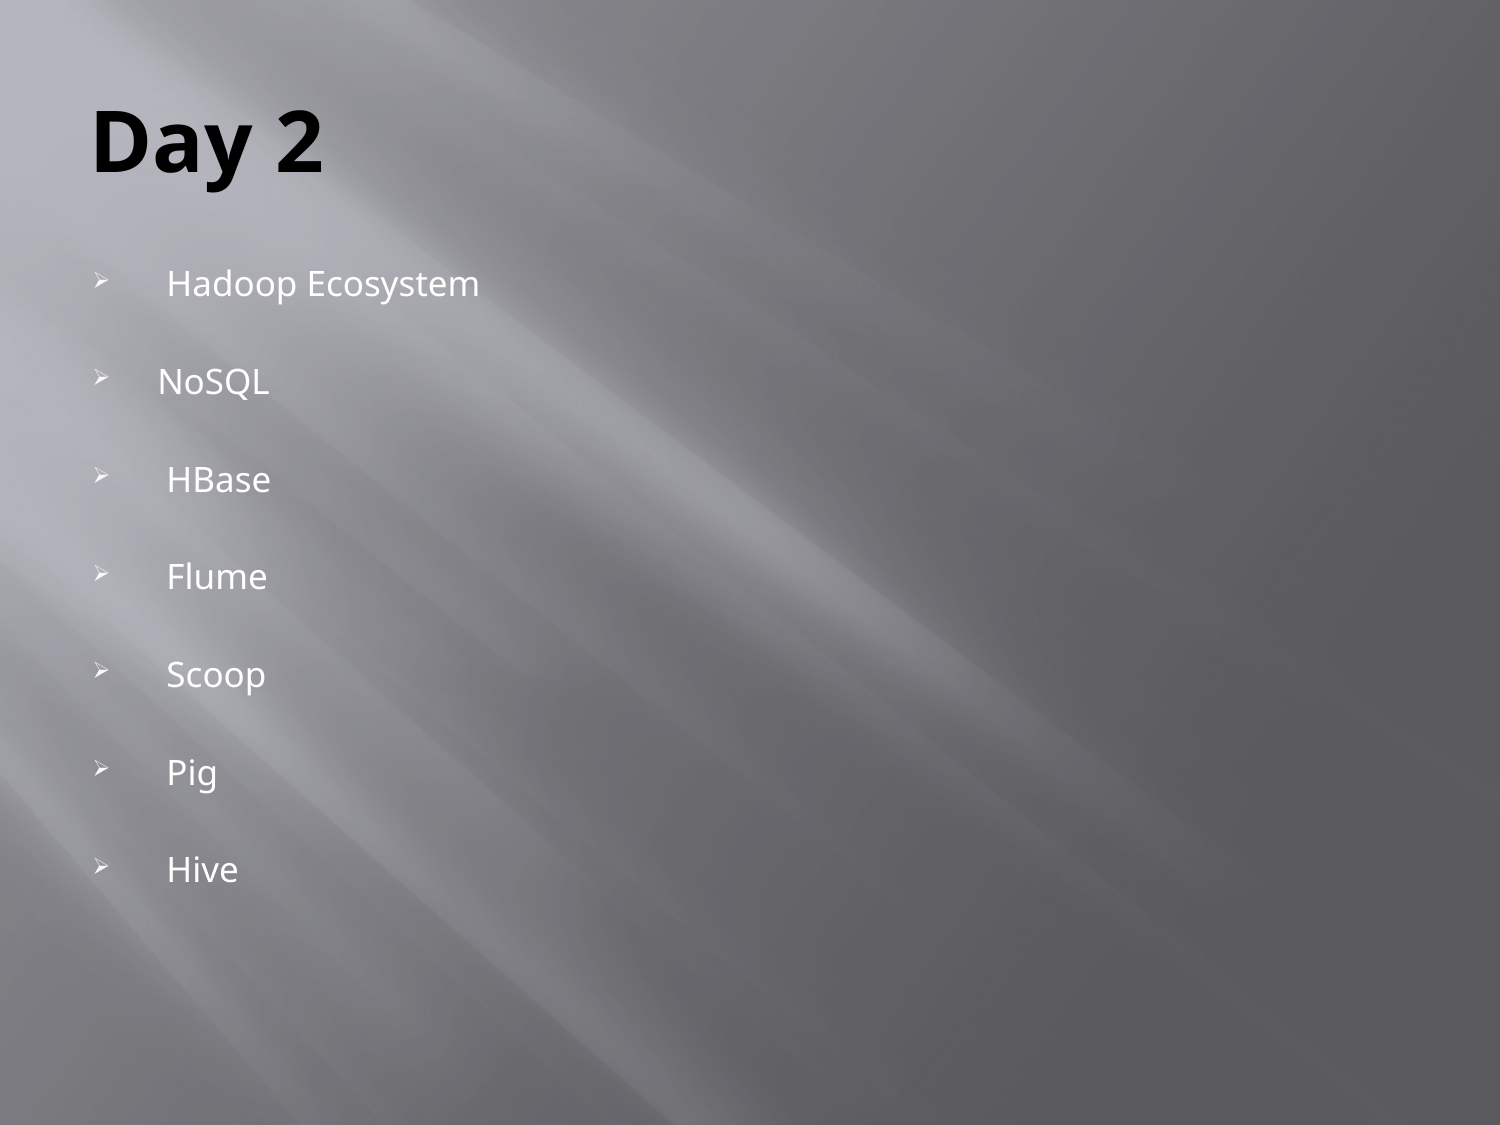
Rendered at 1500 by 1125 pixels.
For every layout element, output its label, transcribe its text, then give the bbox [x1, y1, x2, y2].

list Hadoop Ecosystem NoSQL HBase Flume Scoop Pig Hive [56, 156, 1250, 900]
title Day 2 [75, 45, 1425, 233]
